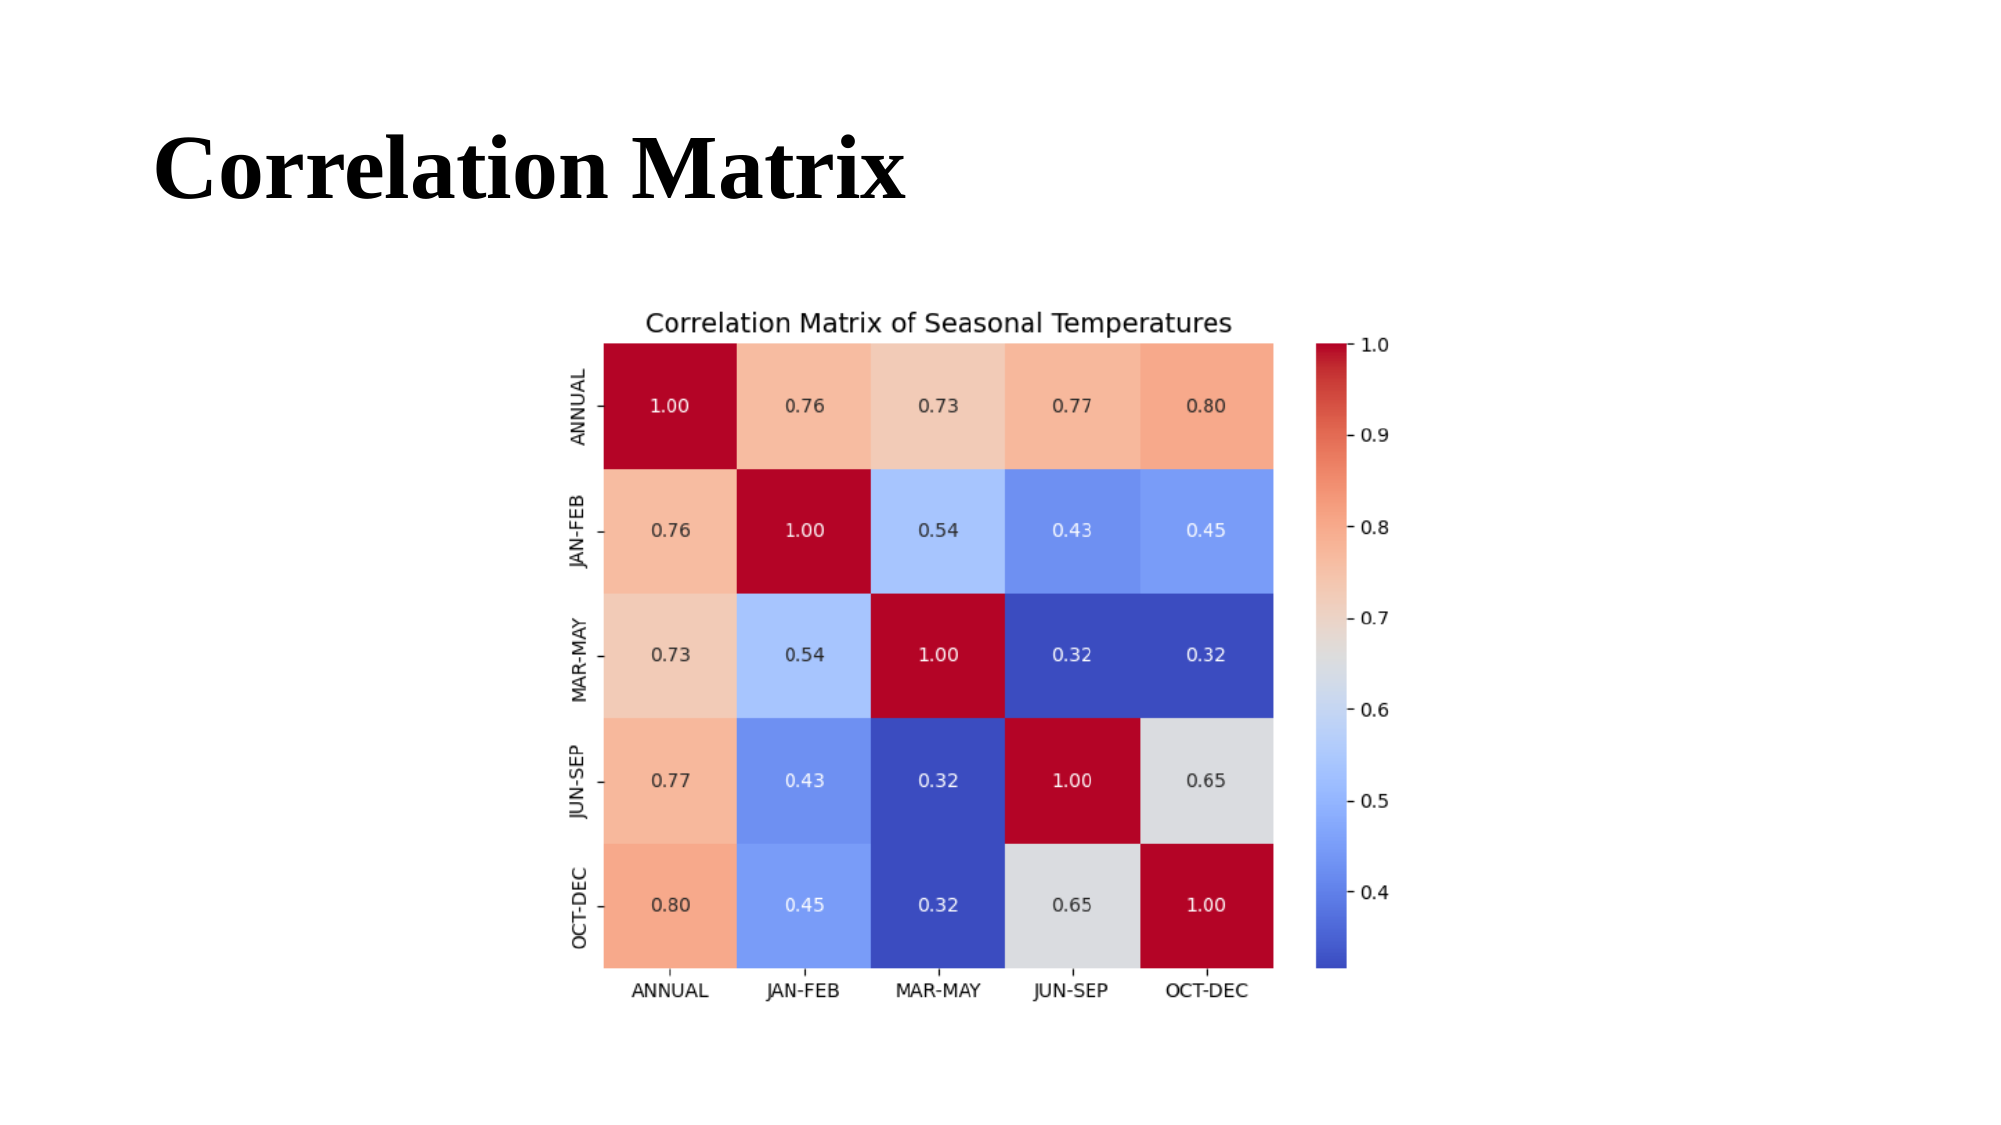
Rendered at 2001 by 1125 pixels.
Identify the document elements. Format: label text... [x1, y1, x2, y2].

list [550, 299, 1450, 1014]
title Correlation Matrix [137, 59, 1863, 278]
